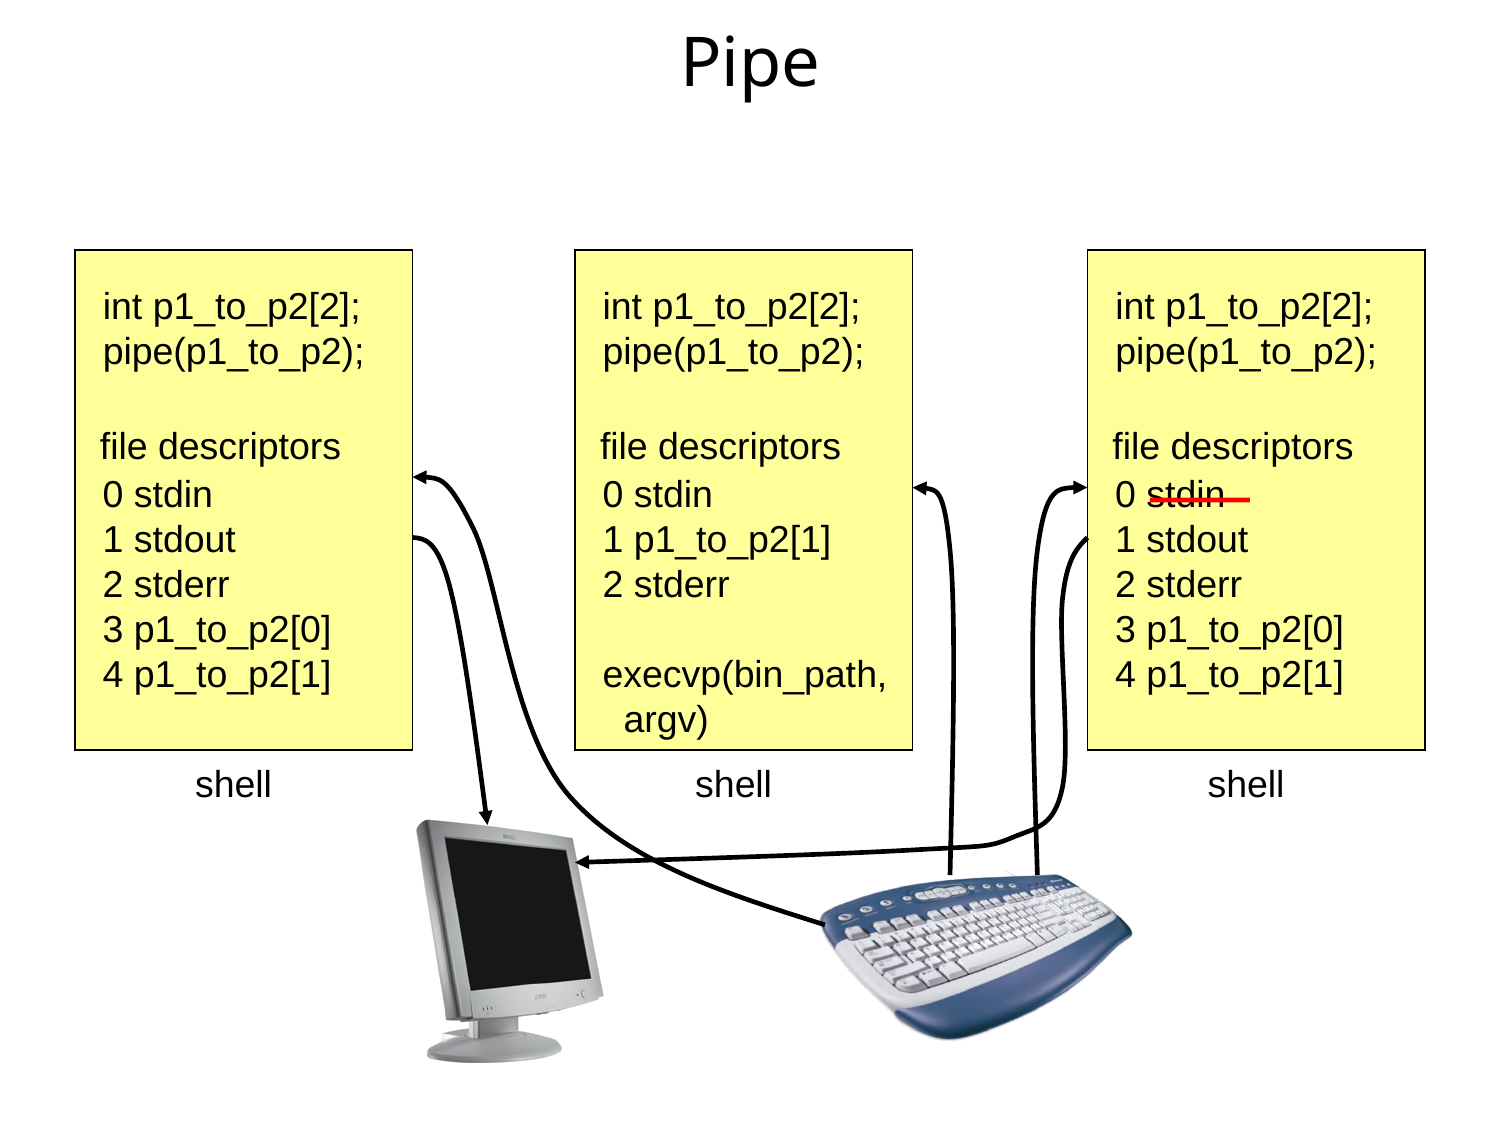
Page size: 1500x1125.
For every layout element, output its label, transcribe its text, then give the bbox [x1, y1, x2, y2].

picture [411, 811, 611, 1070]
title Pipe [50, 0, 1450, 128]
text_box [1087, 249, 1425, 750]
text_box [412, 537, 486, 811]
text_box [912, 481, 954, 638]
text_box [1096, 414, 1370, 704]
text_box [1062, 547, 1080, 670]
text_box [947, 849, 951, 866]
text_box [412, 470, 681, 837]
text_box [1035, 481, 1088, 570]
picture [811, 866, 1138, 1051]
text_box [84, 414, 358, 704]
text_box [1035, 824, 1045, 866]
text_box shell [1193, 752, 1300, 813]
text_box int p1_to_p2[2]; pipe(p1_to_p2); [1100, 274, 1392, 380]
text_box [584, 414, 904, 794]
text_box int p1_to_p2[2]; pipe(p1_to_p2); [88, 274, 380, 380]
text_box [75, 249, 413, 750]
text_box [575, 249, 913, 750]
text_box [655, 857, 811, 921]
text_box shell [180, 752, 288, 813]
text_box int p1_to_p2[2]; pipe(p1_to_p2); [588, 274, 880, 380]
text_box [611, 537, 1088, 862]
